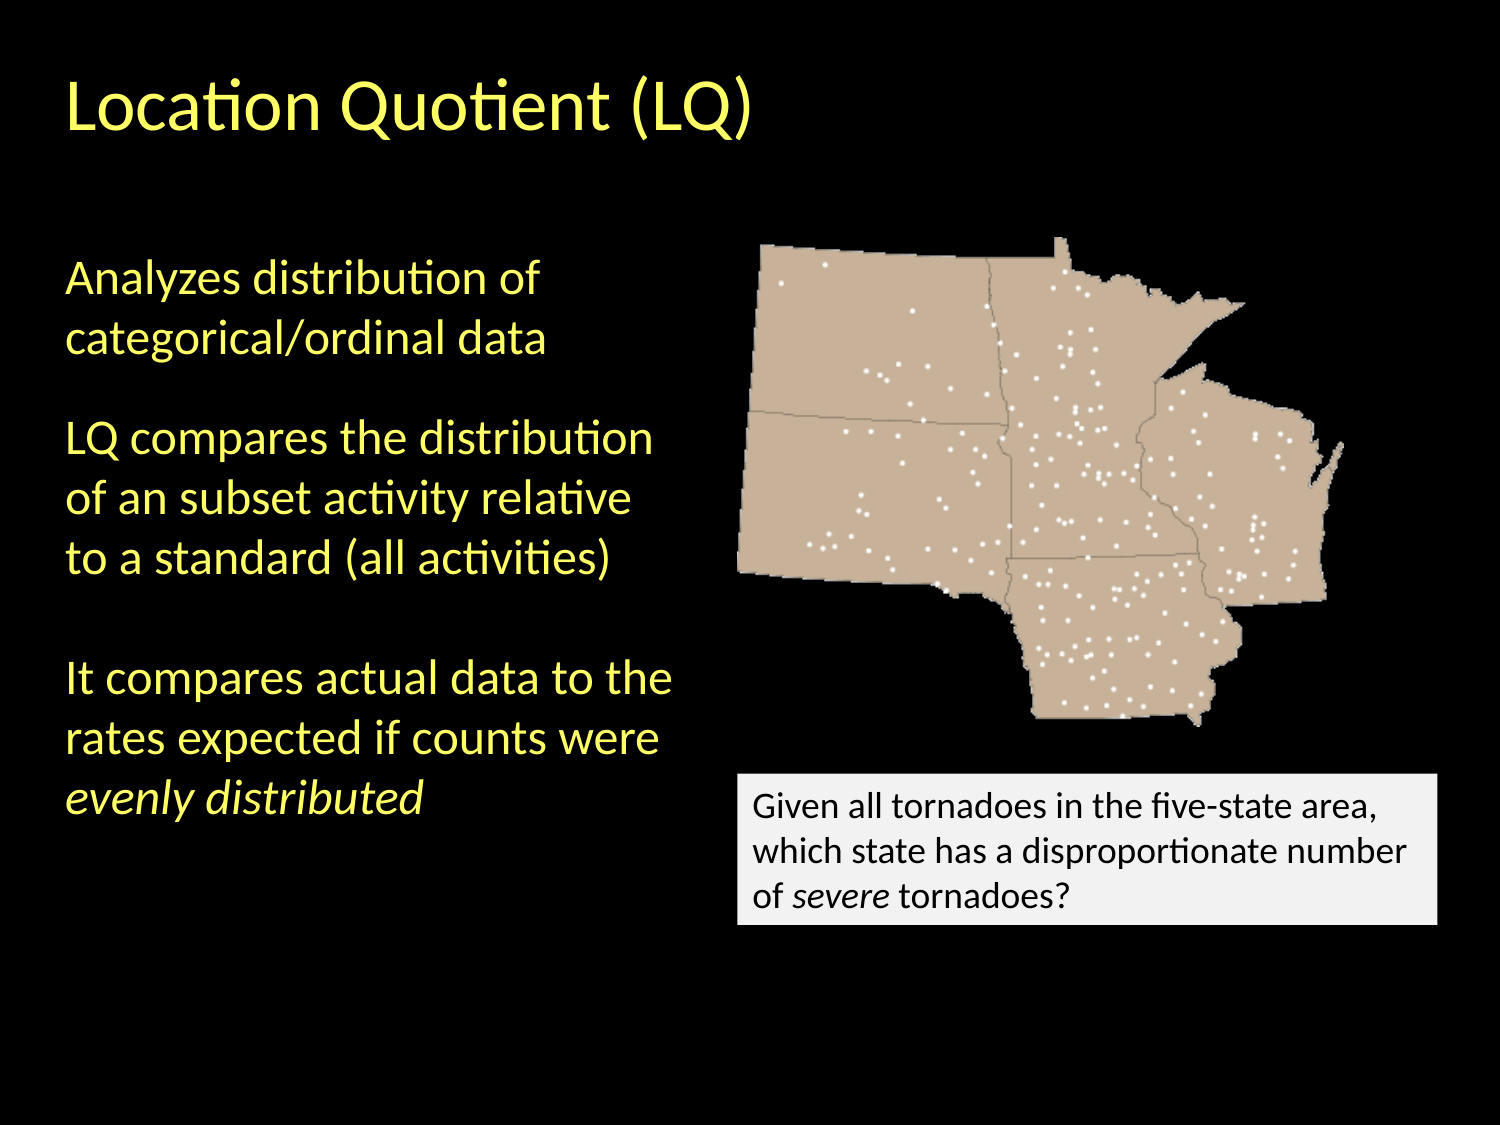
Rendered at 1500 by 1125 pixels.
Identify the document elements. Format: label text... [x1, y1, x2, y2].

text_box Location Quotient (LQ) [49, 47, 996, 154]
text_box Analyzes distribution of categorical/ordinal data [49, 237, 650, 435]
picture [737, 237, 1344, 727]
text_box Given all tornadoes in the five-state area, which state has a disproportionate number of severe tornadoes? [737, 773, 1438, 925]
text_box LQ compares the distribution of an subset activity relative to a standard (all activities) It compares actual data to the rates expected if counts were evenly distributed [50, 397, 700, 940]
